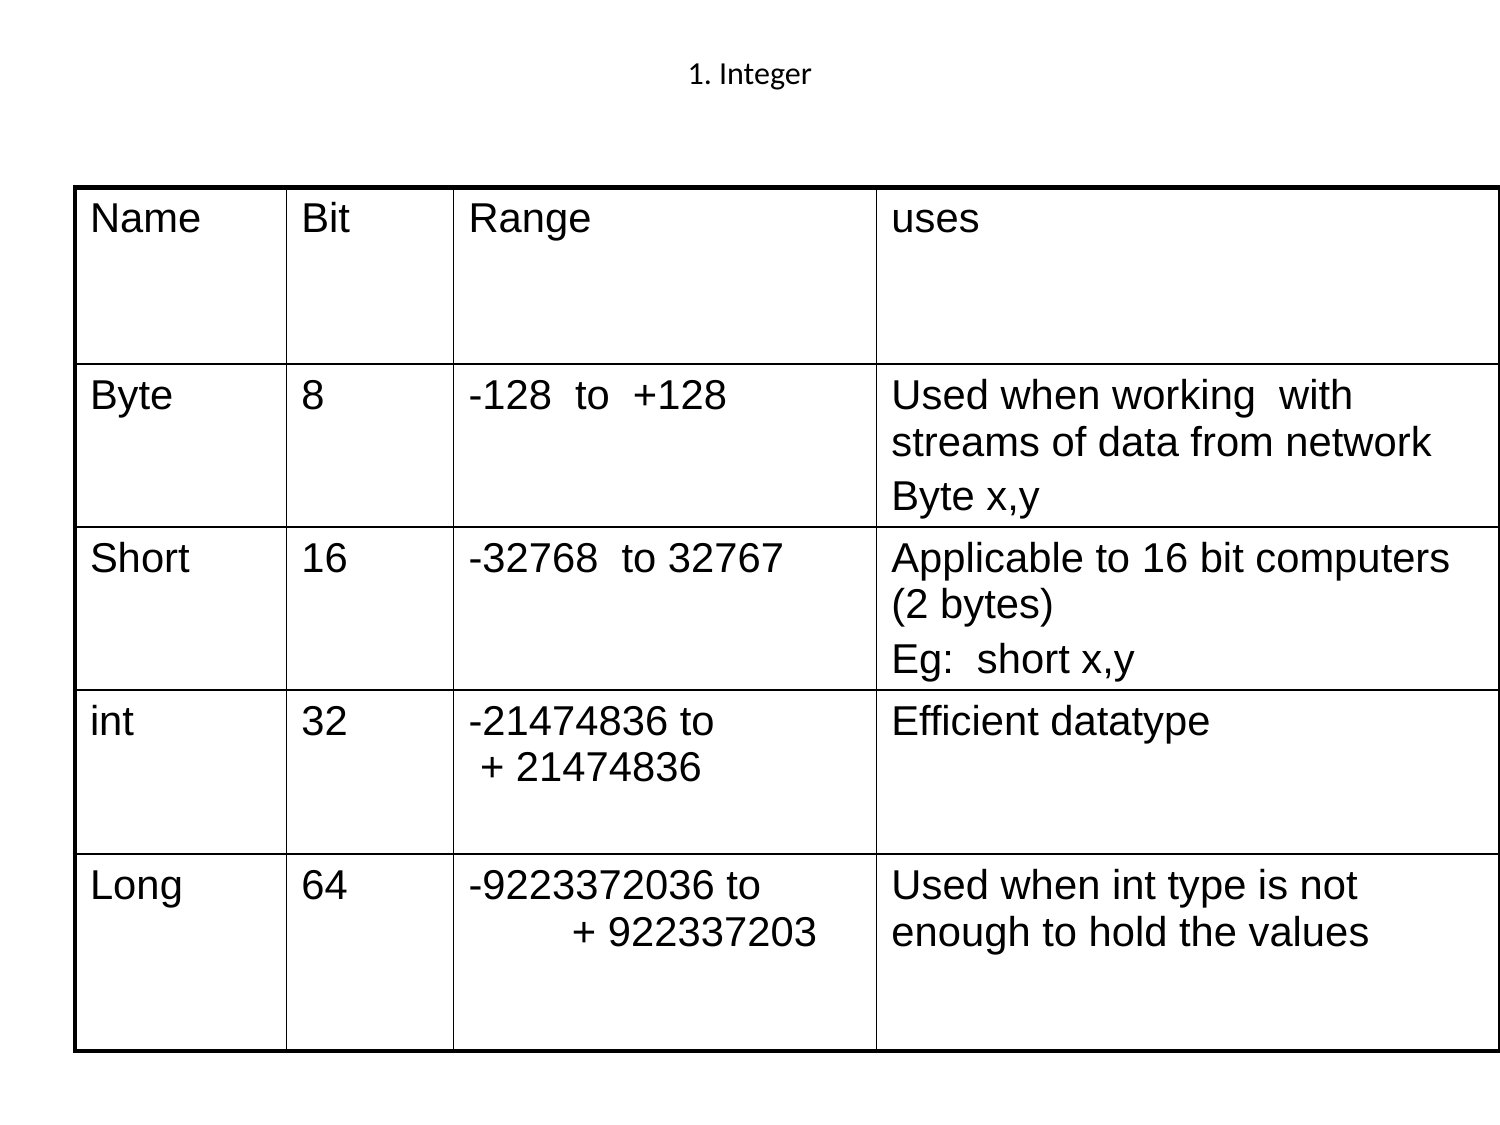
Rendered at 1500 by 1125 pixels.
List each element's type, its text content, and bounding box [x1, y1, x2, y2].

table_cell Byte [77, 365, 286, 526]
title 1. Integer [75, 45, 1425, 138]
table_header Range [454, 190, 876, 363]
table_cell Applicable to 16 bit computers (2 bytes) Eg: short x,y [877, 528, 1498, 689]
table_header Name [77, 190, 286, 363]
table_cell int [77, 691, 286, 853]
table_cell Short [77, 528, 286, 689]
table_cell -32768 to 32767 [454, 528, 876, 689]
table_cell -9223372036 to + 922337203 [454, 855, 876, 1049]
table_cell Long [77, 855, 286, 1049]
table_cell 16 [287, 528, 453, 689]
table_cell 8 [287, 365, 453, 526]
table_cell Used when working with streams of data from network Byte x,y [877, 365, 1498, 526]
table_header uses [877, 190, 1498, 363]
table_cell Used when int type is not enough to hold the values [877, 855, 1498, 1049]
table_cell -128 to +128 [454, 365, 876, 526]
table_header Bit [287, 190, 453, 363]
table_cell 64 [287, 855, 453, 1049]
table_cell -21474836 to + 21474836 [454, 691, 876, 853]
table_cell Efficient datatype [877, 691, 1498, 853]
table_cell 32 [287, 691, 453, 853]
